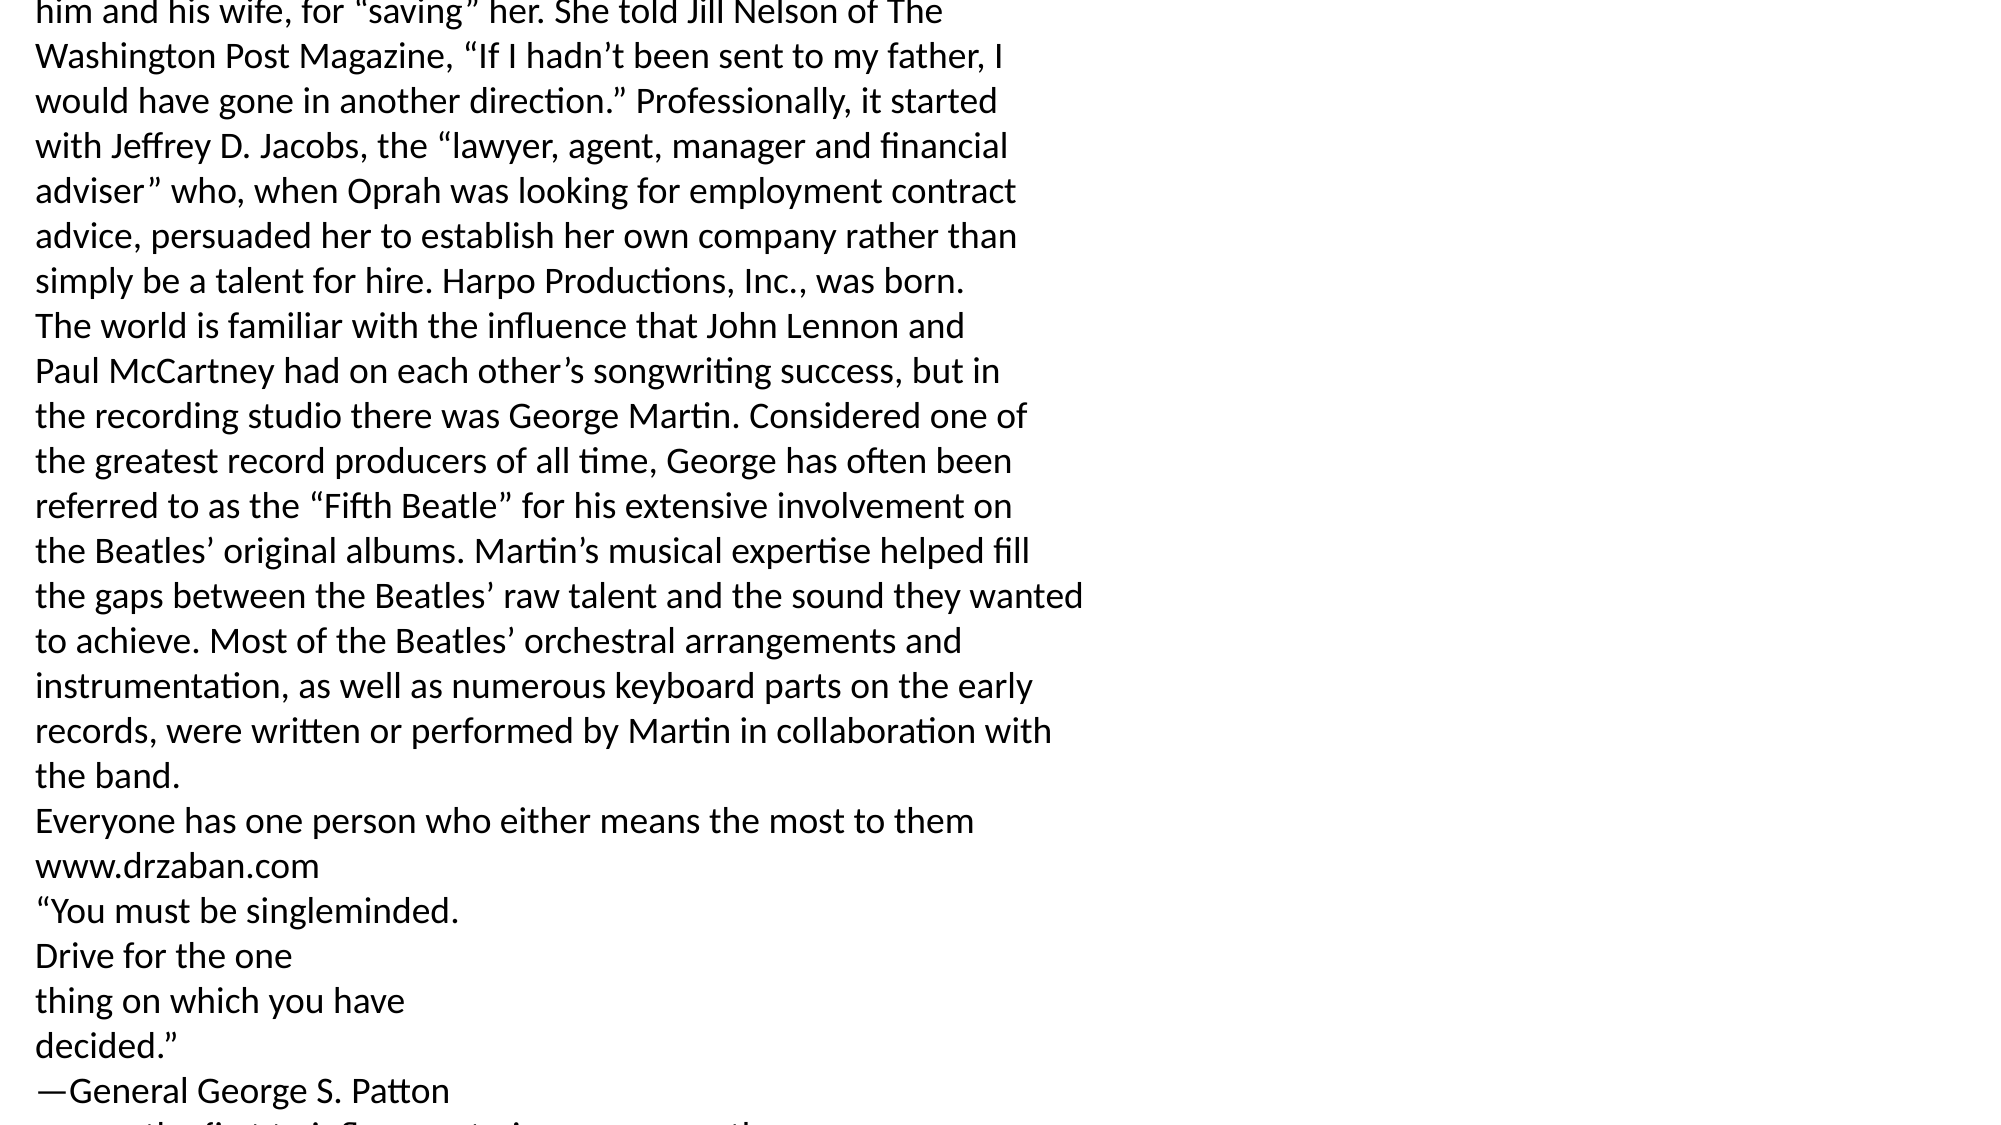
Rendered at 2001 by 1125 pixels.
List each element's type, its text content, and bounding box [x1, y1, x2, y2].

text_box ONE PERSON The ONE Thing is a dominant theme that shows up in different ways. Take the concept and apply it to people, and you’ll see where one person makes all the difference. As a freshman in high school, Walt Disney took night courses at the Chicago Art Institute and became the cartoonist for his school newspaper. After graduation, he wanted to be a newspaper cartoonist but couldn’t get a job, so his brother Roy, a businessman and banker, got him work at an art studio. It was there he learned animation and began creating animated cartoons. When Walt was young, his one person was Roy. For Sam Walton, early on it was L. S. Robson, his father-inlaw, who loaned him the $20,000 he needed to start his first retail business, a Ben Franklin franchise store. Then, when Sam was opening his first Wal-Mart, Robson secretly paid a landlord $20,000 to provide a pivotal expansion lease. Albert Einstein had Max Talmud, his first mentor. It was Max who introduced a ten-year-old Einstein to key texts in math, www.drzaban.com science, and philosophy. Max took one meal a week with the Einstein family for six years while guiding young Albert. No one is self-made. Oprah Winfrey credits her father, and the time she spent with him and his wife, for “saving” her. She told Jill Nelson of The Washington Post Magazine, “If I hadn’t been sent to my father, I would have gone in another direction.” Professionally, it started with Jeffrey D. Jacobs, the “lawyer, agent, manager and financial adviser” who, when Oprah was looking for employment contract advice, persuaded her to establish her own company rather than simply be a talent for hire. Harpo Productions, Inc., was born. The world is familiar with the influence that John Lennon and Paul McCartney had on each other’s songwriting success, but in the recording studio there was George Martin. Considered one of the greatest record producers of all time, George has often been referred to as the “Fifth Beatle” for his extensive involvement on the Beatles’ original albums. Martin’s musical expertise helped fill the gaps between the Beatles’ raw talent and the sound they wanted to achieve. Most of the Beatles’ orchestral arrangements and instrumentation, as well as numerous keyboard parts on the early records, were written or performed by Martin in collaboration with the band. Everyone has one person who either means the most to them www.drzaban.com “You must be singleminded. Drive for the one thing on which you have decided.” —General George S. Patton or was the first to influence, train, or manage them. No one succeeds alone. No one. [20, 0, 2000, 1125]
